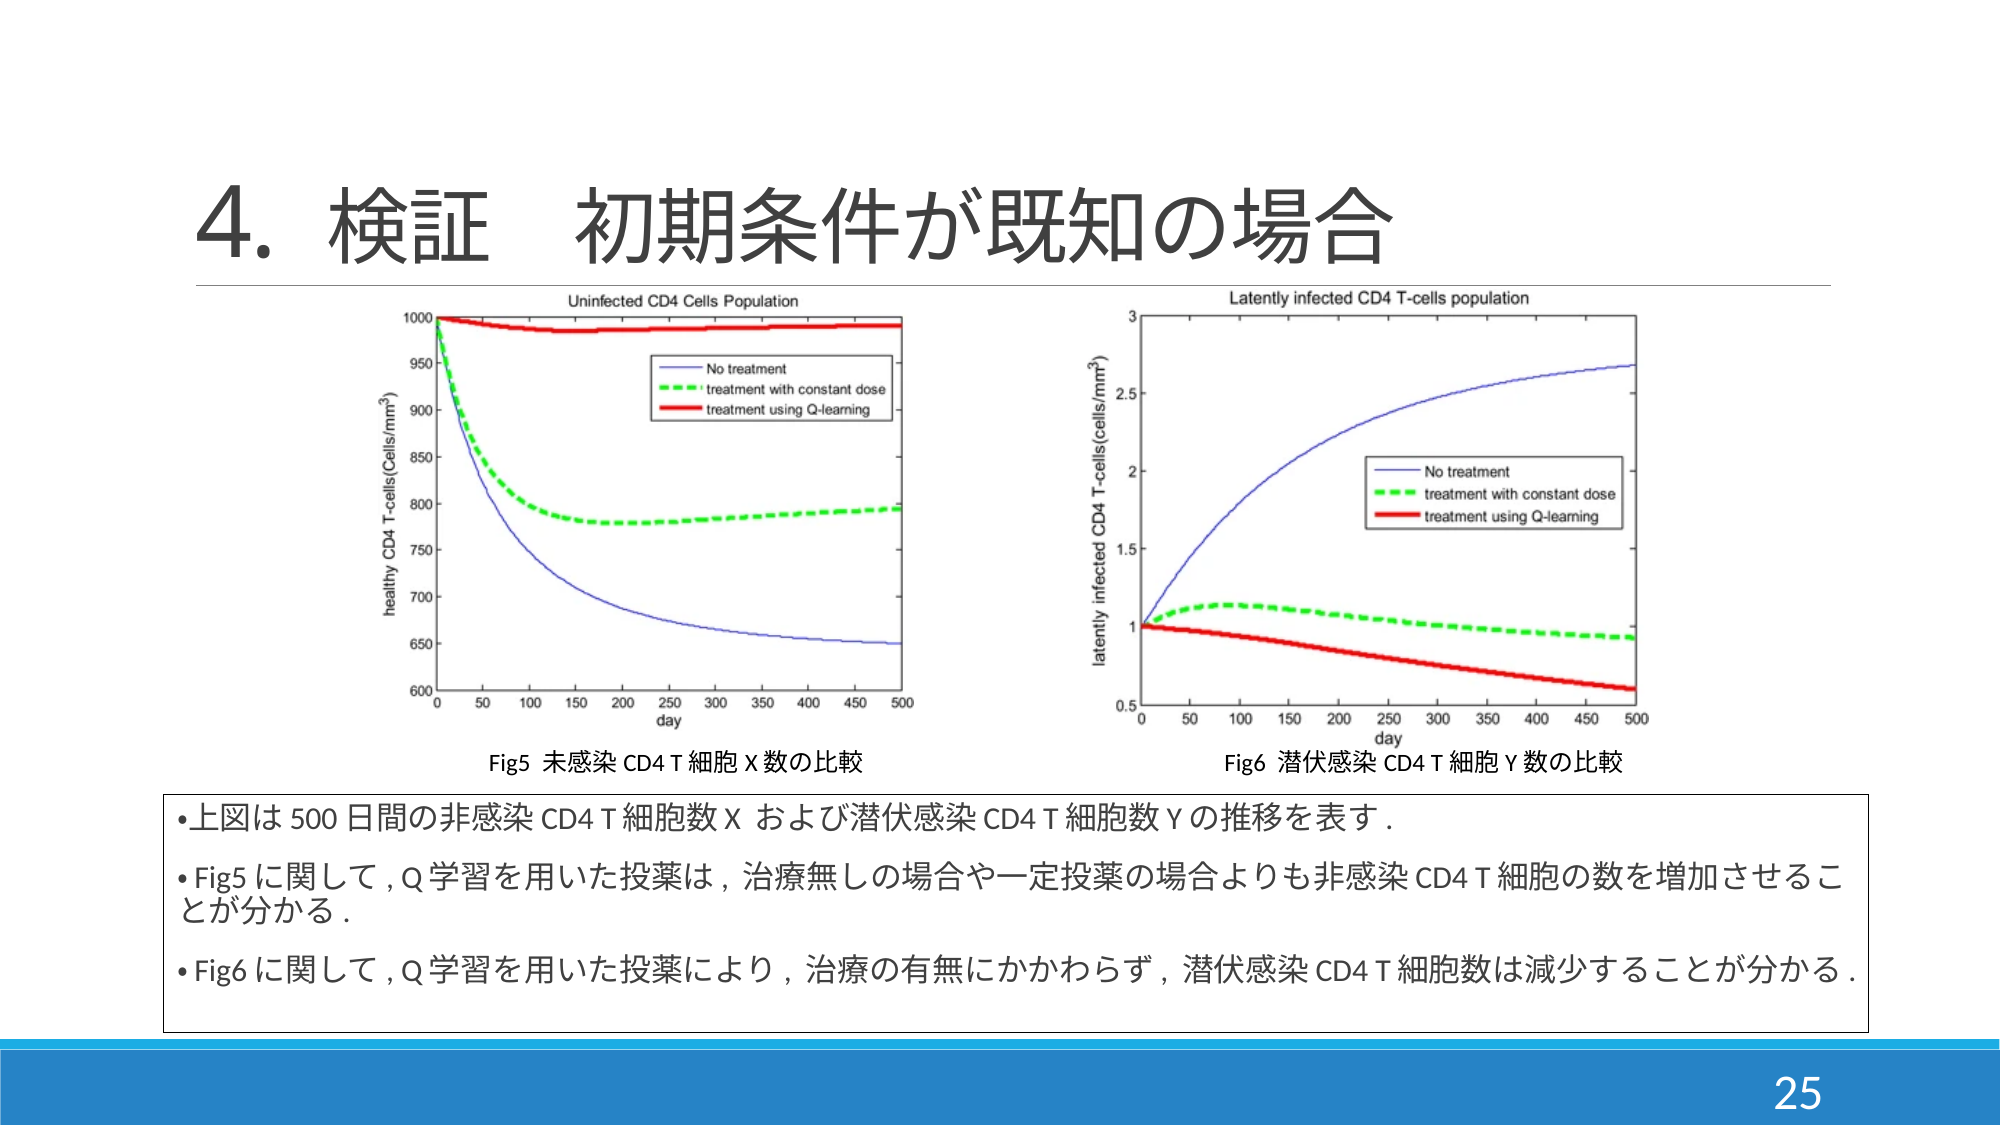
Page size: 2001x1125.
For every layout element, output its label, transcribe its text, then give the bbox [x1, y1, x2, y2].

text_box Fig6 潜伏感染CD4 T細胞Y数の比較 [1209, 739, 1822, 785]
text_box Fig5 未感染CD4 T細胞X数の比較 [474, 739, 1087, 785]
picture [1085, 289, 1650, 750]
slide_number 25 [1624, 1059, 1840, 1120]
title 4. 検証 初期条件が既知の場合 [180, 47, 1830, 285]
list ・上図は500日間の非感染CD4 T細胞数X および潜伏感染CD4 T細胞数Yの推移を表す. ・Fig5に関して, Q学習を用いた投薬は, 治療無しの場合や一定投薬の場合よりも非感染CD4 T細胞の数を増加させることが分かる. ・Fig6に関して, Q学習を用いた投薬により, 治療の有無にかかわらず, 潜伏感染CD4 T細胞数は減少することが分かる. [163, 794, 1869, 1033]
picture [377, 293, 914, 731]
